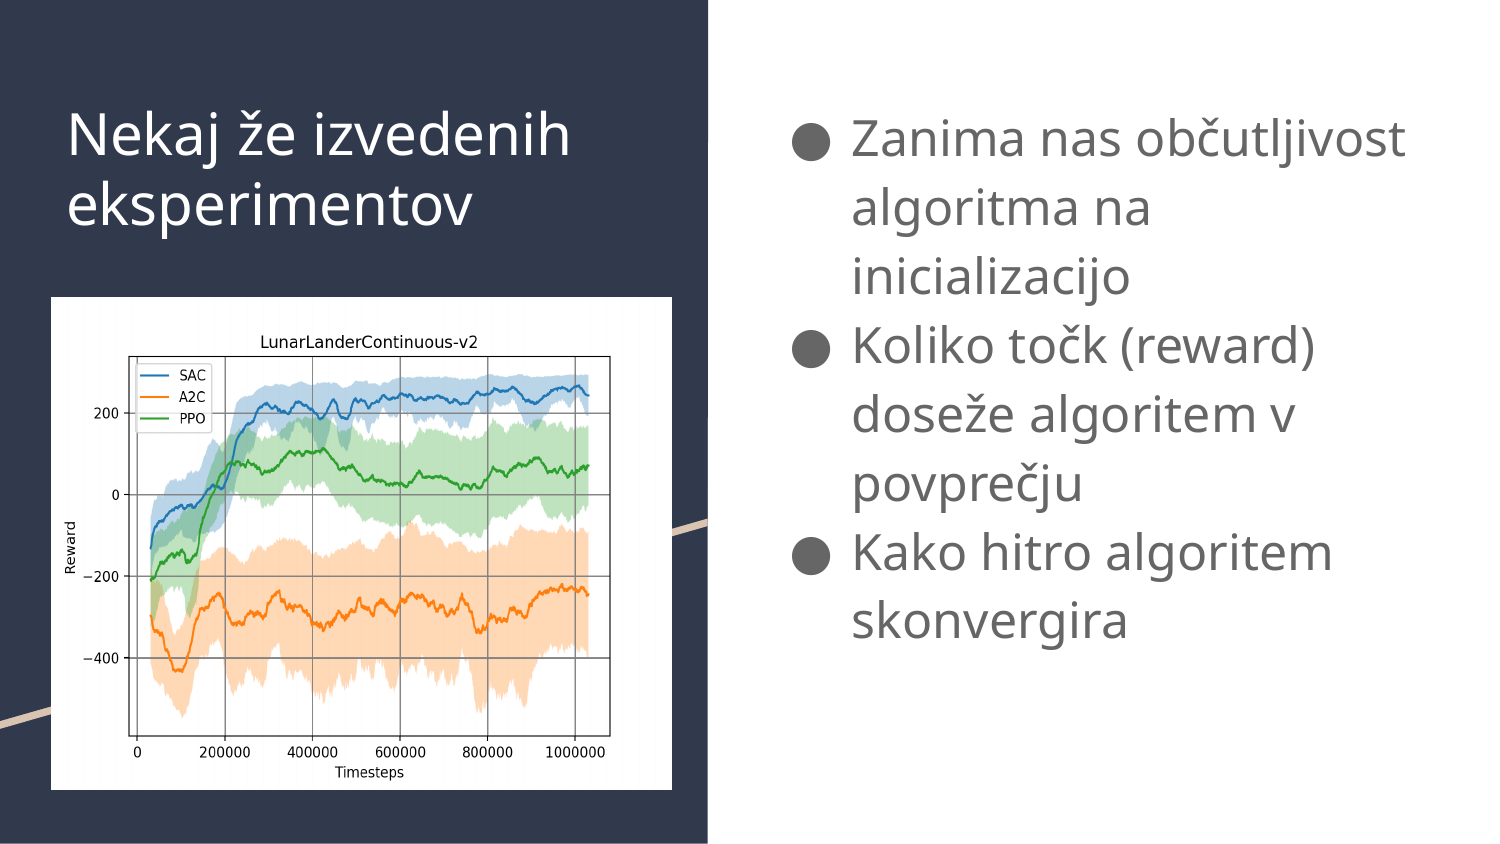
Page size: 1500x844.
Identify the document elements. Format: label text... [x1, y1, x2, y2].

picture [50, 296, 673, 790]
title Nekaj že izvedenih eksperimentov [51, 82, 660, 295]
list Zanima nas občutljivost algoritma na inicializacijo Koliko točk (reward) doseže algoritem v povprečju Kako hitro algoritem skonvergira [761, 82, 1446, 755]
